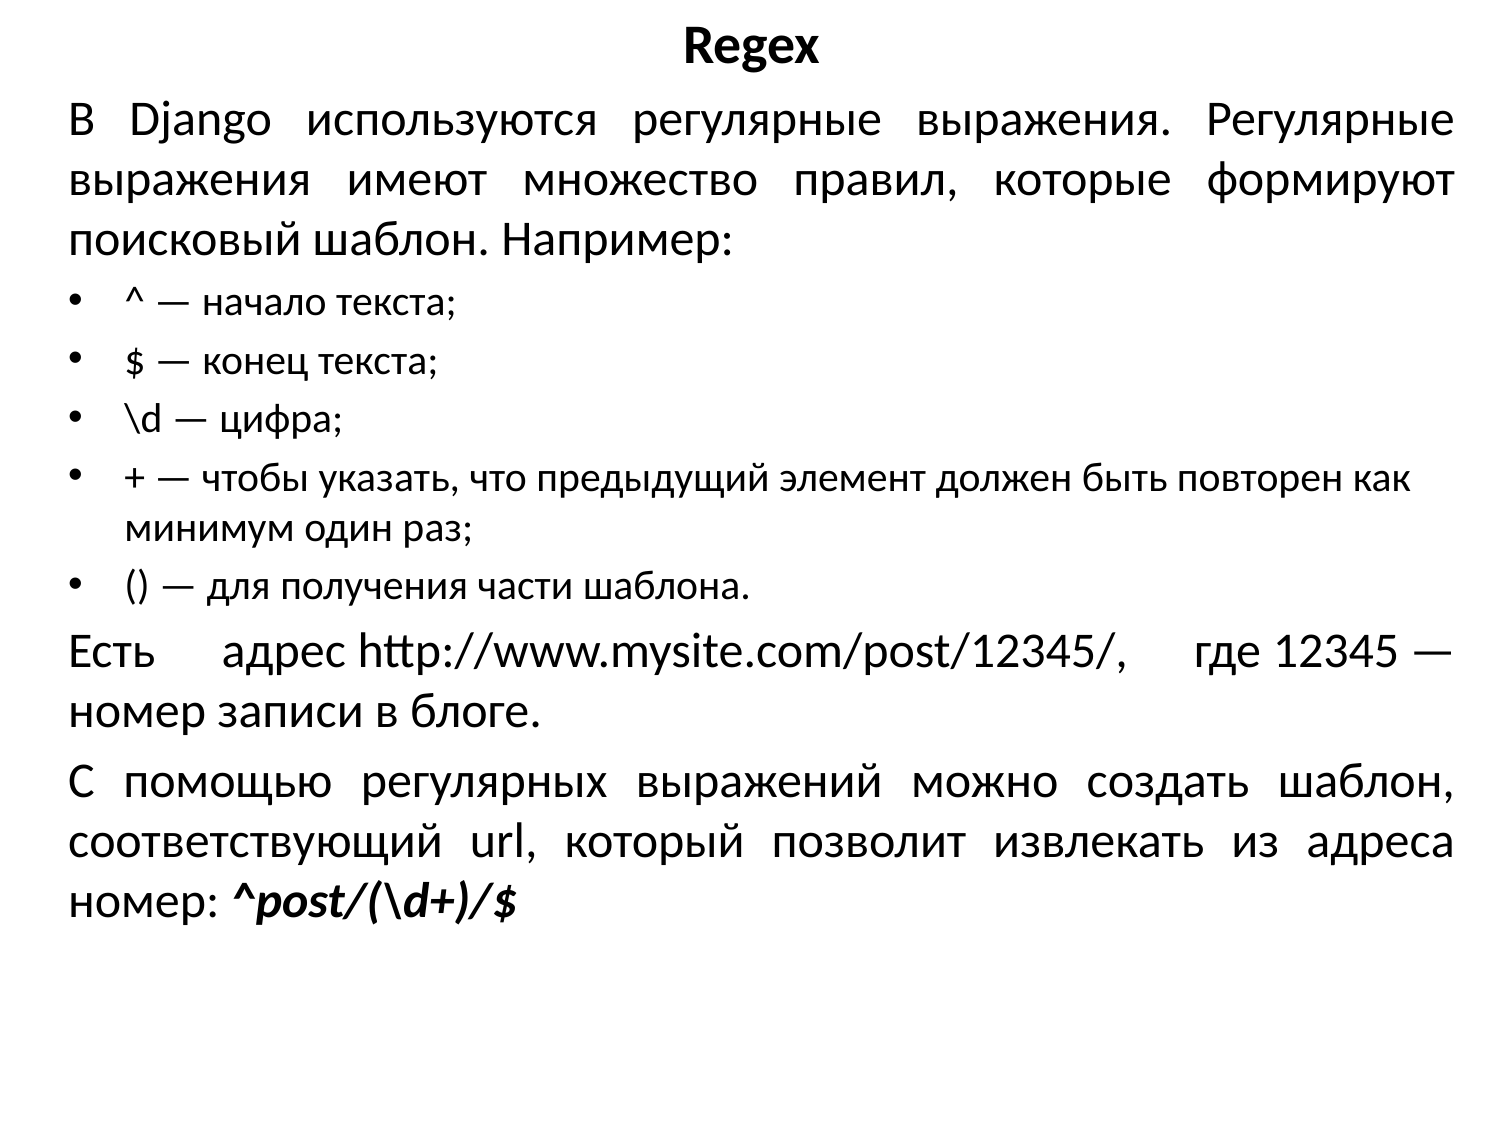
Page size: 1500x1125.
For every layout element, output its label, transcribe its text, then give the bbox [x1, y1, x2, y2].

title Regex [76, 0, 1427, 78]
list В Django используются регулярные выражения. Регулярные выражения имеют множество правил, которые формируют поисковый шаблон. Например: ^ — начало текста; $ — конец текста; \d — цифра; + — чтобы указать, что предыдущий элемент должен быть повторен как минимум один раз; () — для получения части шаблона. Есть адрес http://www.mysite.com/post/12345/, где 12345 — номер записи в блоге. С помощью регулярных выражений можно создать шаблон, соответствующий url, который позволит извлекать из адреса номер: ^post/(\d+)/$ [53, 78, 1471, 1106]
